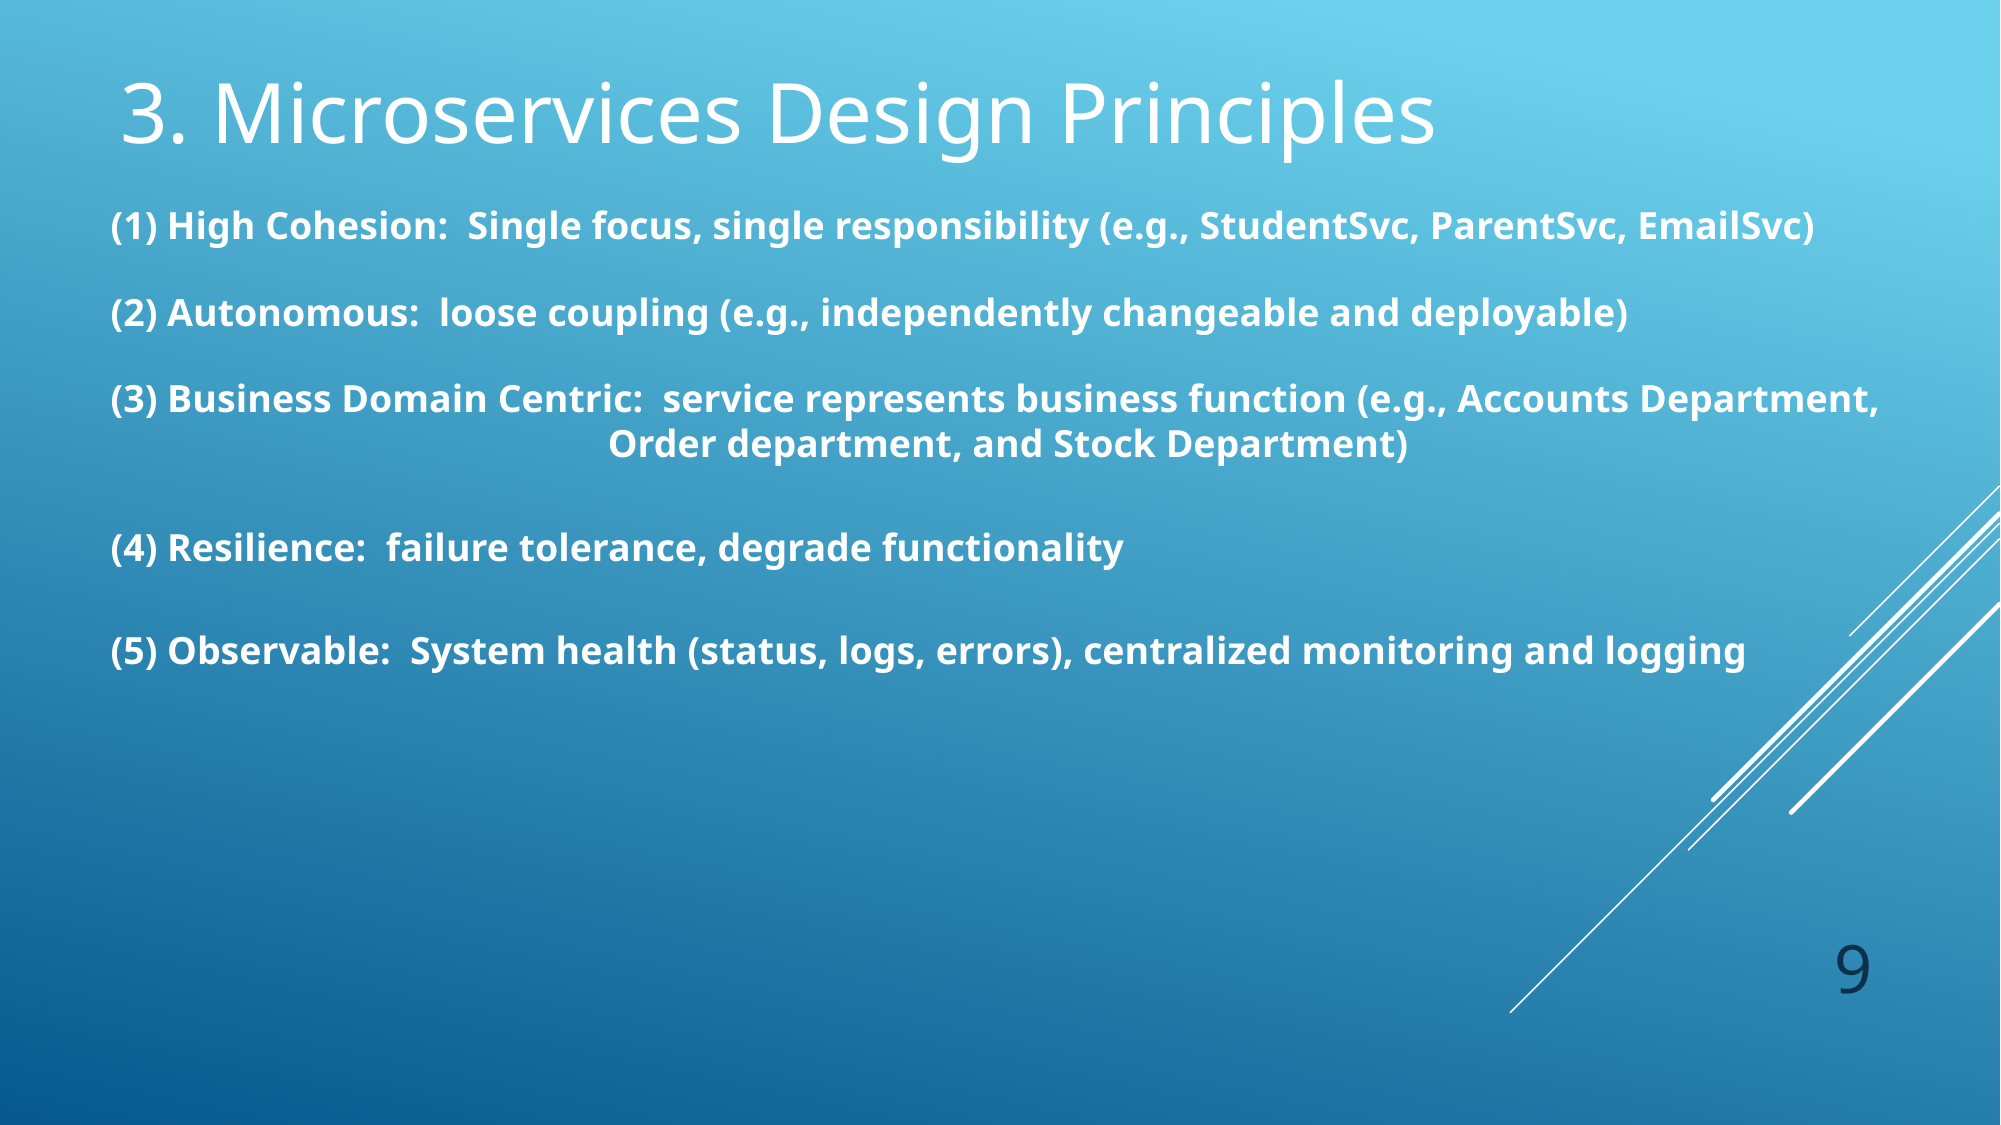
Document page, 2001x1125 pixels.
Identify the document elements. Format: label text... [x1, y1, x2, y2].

text_box (3) Business Domain Centric: service represents business function (e.g., Accounts Department, Order department, and Stock Department) [95, 367, 1931, 473]
slide_number 9 [1700, 915, 1888, 1025]
text_box High Cohesion: Single focus, single responsibility (e.g., StudentSvc, ParentSvc, EmailSvc) [95, 195, 1931, 255]
text_box (2) Autonomous: loose coupling (e.g., independently changeable and deployable) [95, 281, 1931, 341]
text_box (4) Resilience: failure tolerance, degrade functionality [95, 516, 1931, 576]
text_box (5) Observable: System health (status, logs, errors), centralized monitoring and logging [95, 619, 1931, 680]
text_box 3. Microservices Design Principles [105, 53, 1454, 168]
